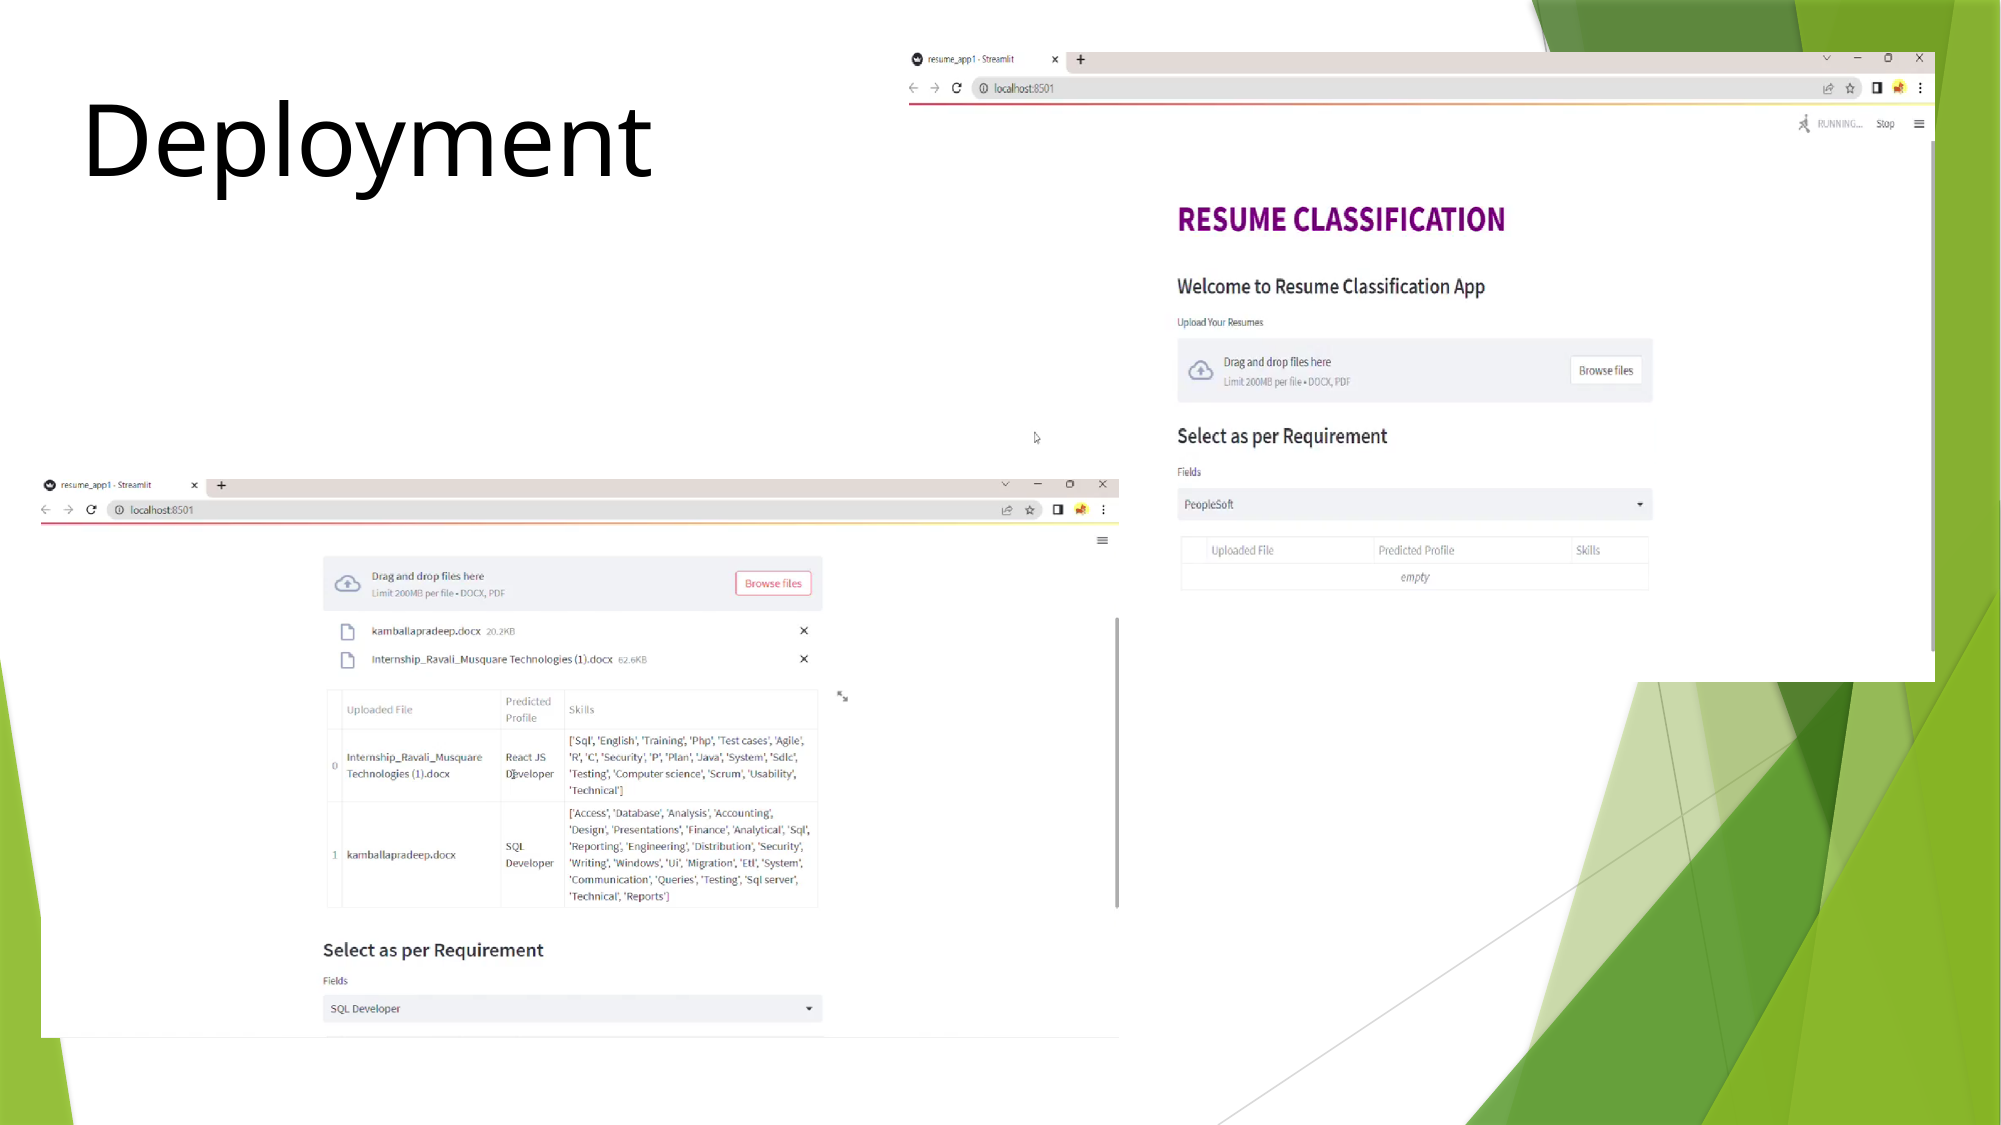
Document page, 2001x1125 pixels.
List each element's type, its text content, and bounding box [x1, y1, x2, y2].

picture [41, 52, 1936, 1038]
title Deployment [65, 69, 904, 287]
